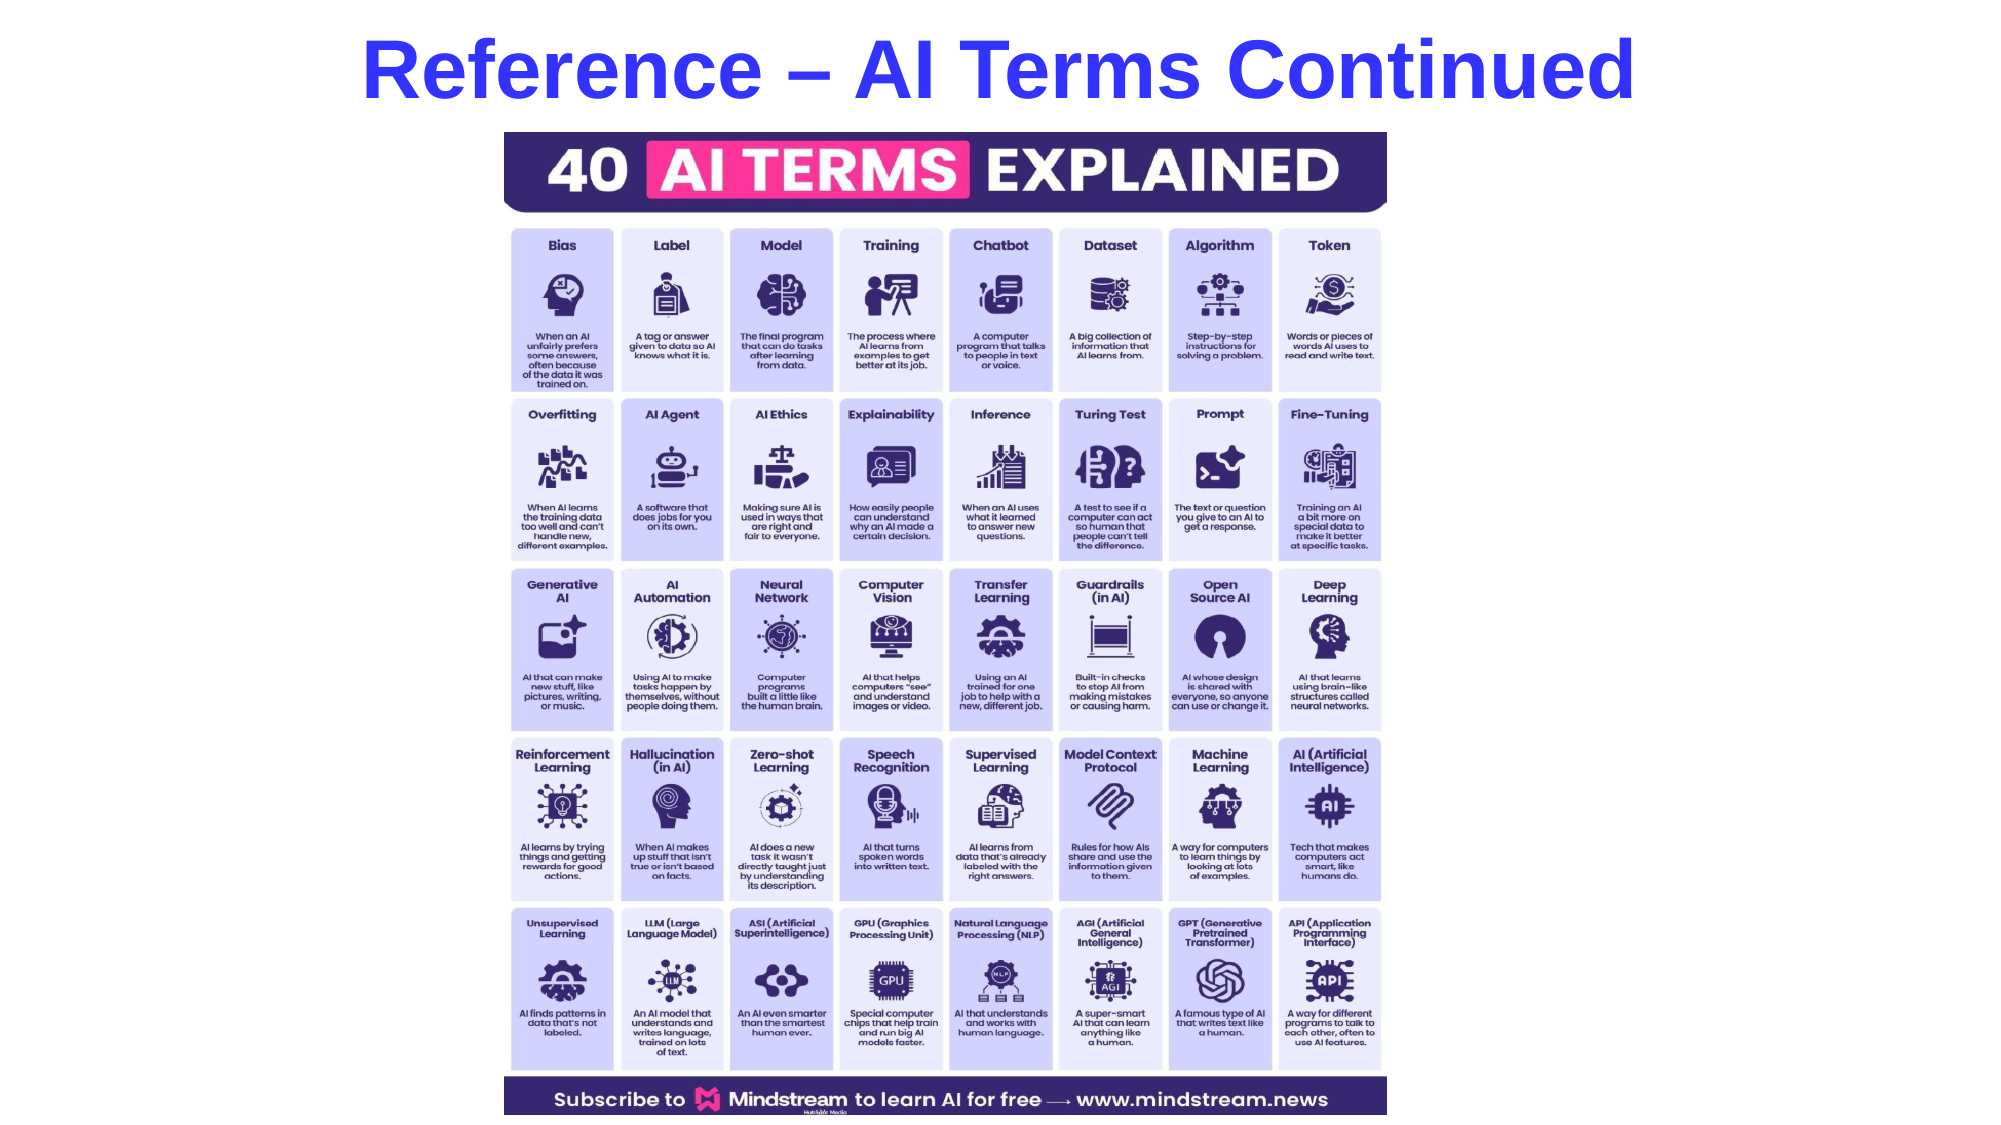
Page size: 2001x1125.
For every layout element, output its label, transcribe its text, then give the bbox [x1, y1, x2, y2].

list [504, 132, 1387, 1115]
title Reference – AI Terms Continued [137, 10, 1863, 133]
